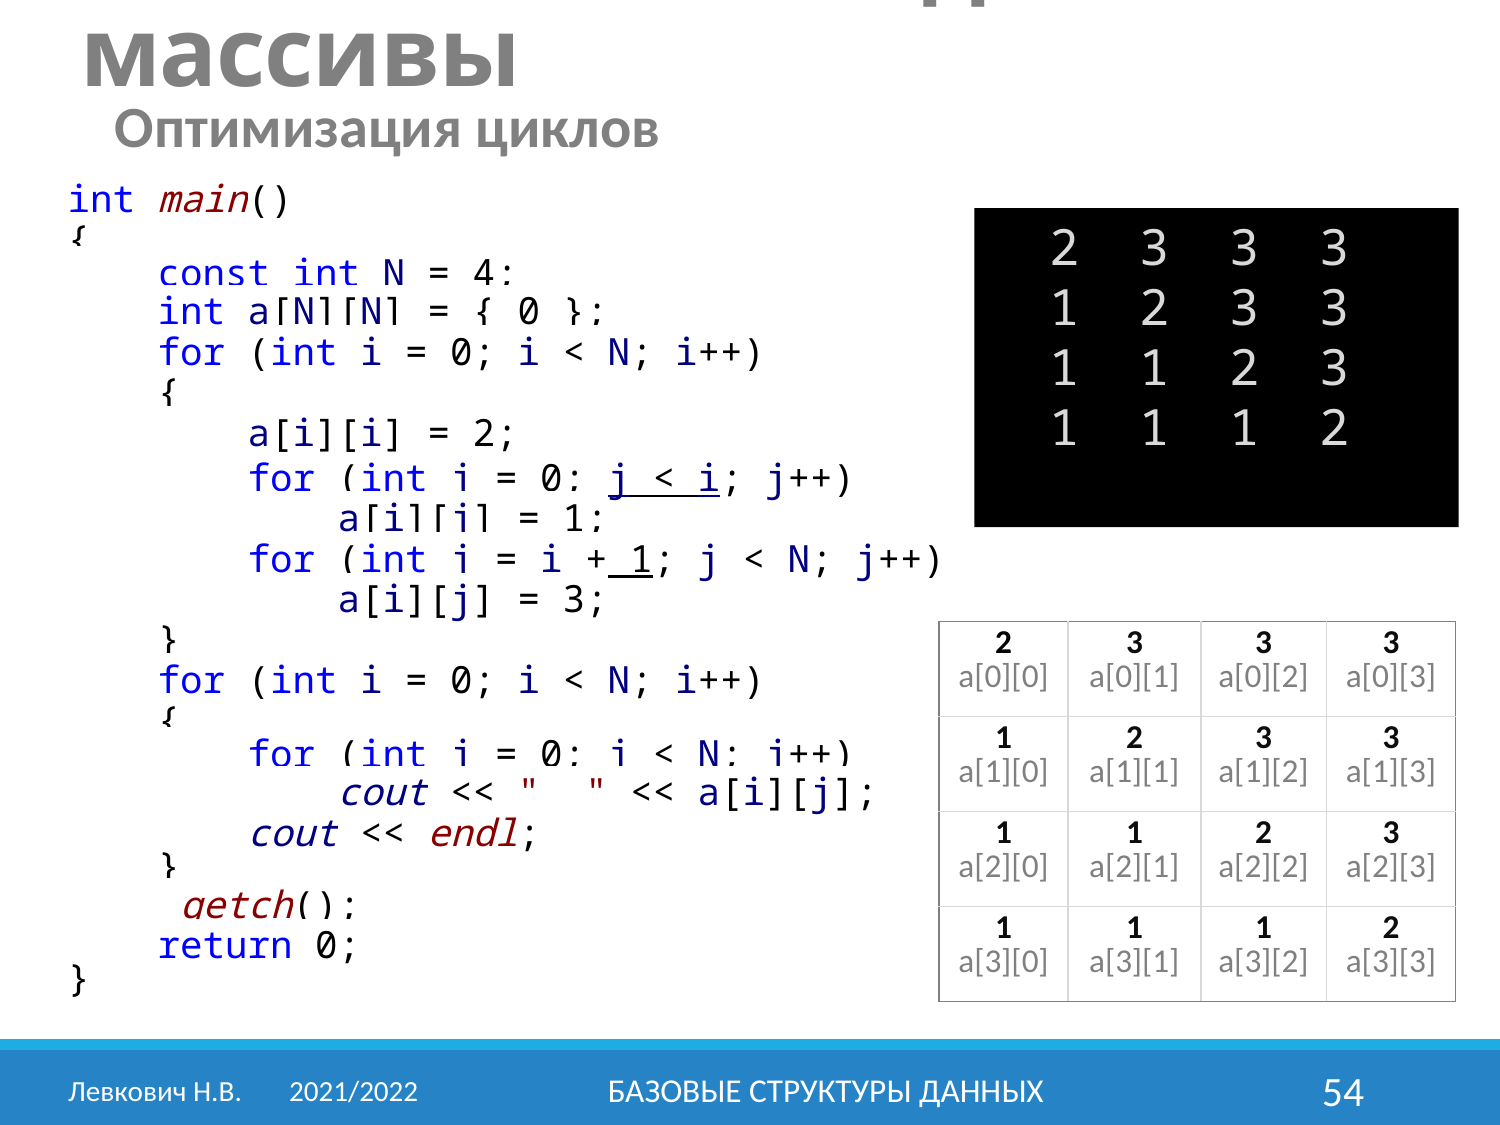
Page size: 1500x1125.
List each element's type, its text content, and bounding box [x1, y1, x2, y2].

footer Базовые структуры данных [453, 1059, 1199, 1120]
table_cell 2 a[1][1] [1069, 717, 1200, 811]
text_box int main() { const int N = 4; int a[N][N] = { 0 }; for (int i = 0; i < N; i++) { a[i][i] = 2; for (int j = 0; j < i; j++) a[i][j] = 1; for (int j = i + 1; j < N; j++) a[i][j] = 3; } for (int i = 0; i < N; i++) { for (int j = 0; j < N; j++) cout << " " << a[i][j]; cout << endl; } _getch(); return 0; } [53, 172, 1329, 1006]
slide_number 54 [1218, 1059, 1380, 1120]
slide_number Левкович Н.В. 2021/2022 [47, 1059, 440, 1120]
table_header 2 a[0][0] [940, 622, 1067, 716]
table_cell 1 a[3][1] [1069, 907, 1200, 1001]
table_header 3 a[0][1] [1069, 622, 1200, 716]
text_box Составные типы данных: массивы [64, 0, 1459, 114]
table_header 3 a[0][2] [1202, 622, 1326, 716]
table_cell 3 a[2][3] [1327, 812, 1455, 906]
table_cell 3 a[1][2] [1202, 717, 1326, 811]
table_cell 1 a[2][0] [940, 812, 1067, 906]
table_cell 3 a[1][3] [1327, 717, 1455, 811]
table_cell 1 a[1][0] [940, 717, 1067, 811]
table_cell 1 a[3][2] [1202, 907, 1326, 1001]
table_header 3 a[0][3] [1327, 622, 1455, 716]
table_cell 1 a[3][0] [940, 907, 1067, 1001]
table_cell 2 a[2][2] [1202, 812, 1326, 906]
table_cell 2 a[3][3] [1327, 907, 1455, 1001]
text_box Оптимизация циклов [100, 89, 1459, 168]
table_cell 1 a[2][1] [1069, 812, 1200, 906]
text_box 2 3 3 3 1 2 3 3 1 1 2 3 1 1 1 2 [974, 208, 1459, 528]
